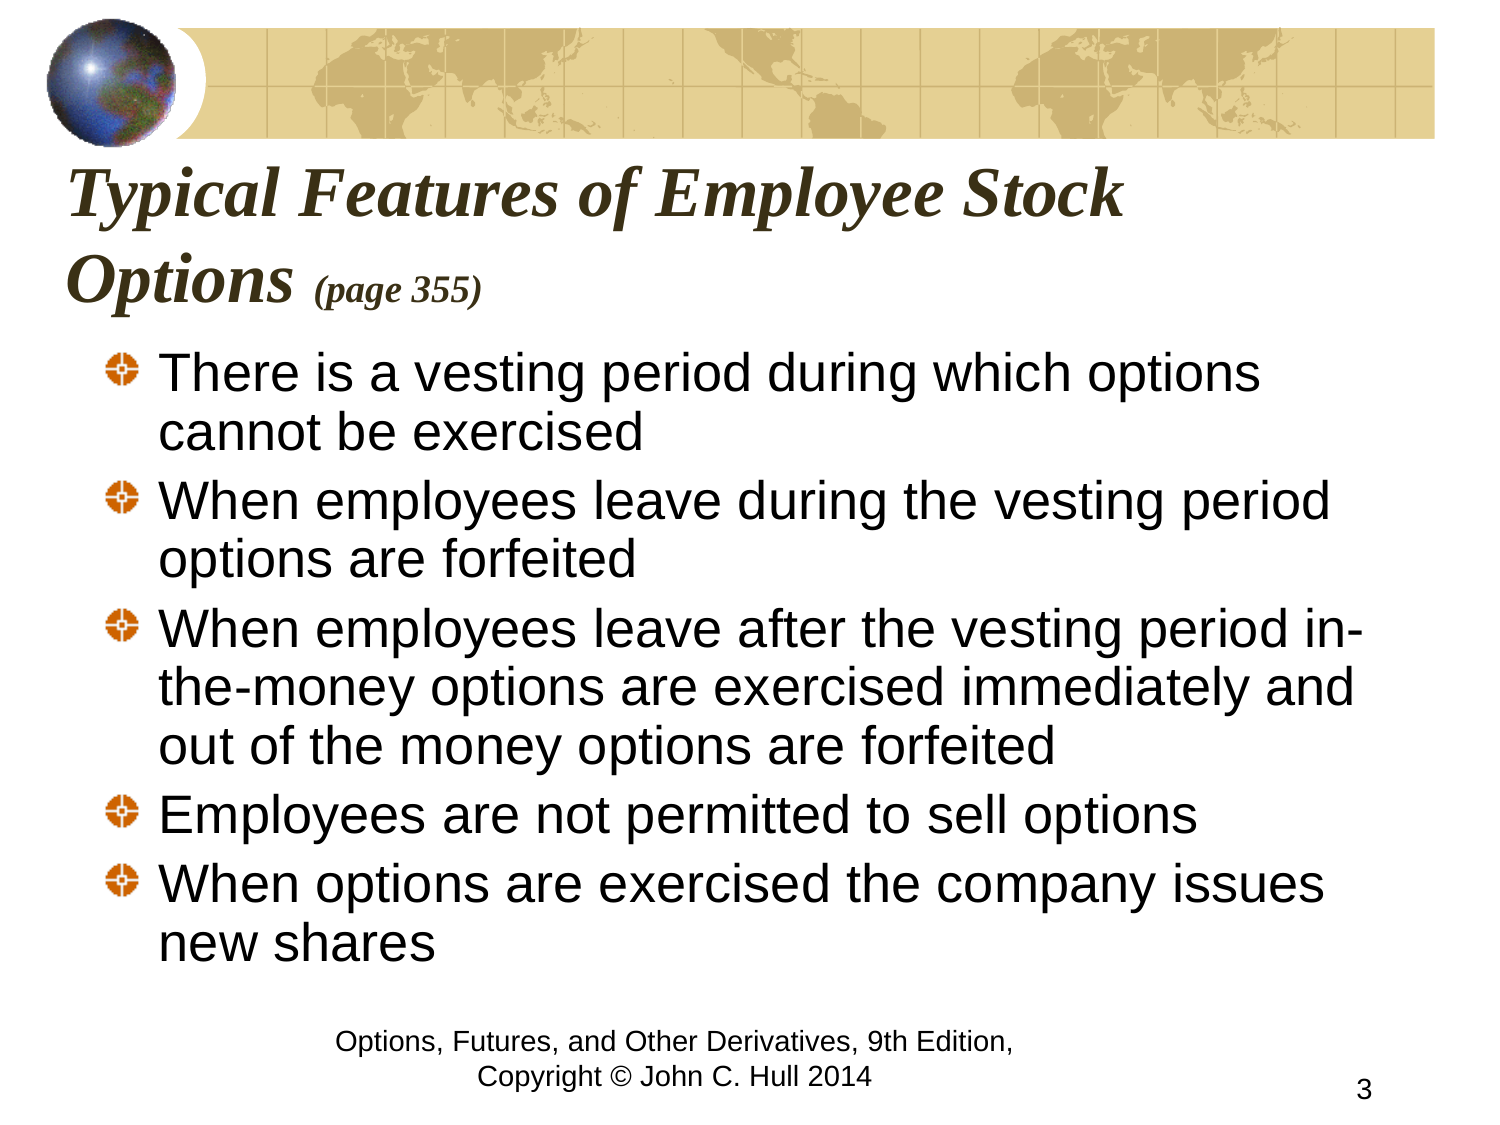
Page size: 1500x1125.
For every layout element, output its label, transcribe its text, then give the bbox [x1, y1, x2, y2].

picture [102, 479, 141, 518]
picture [42, 14, 190, 151]
picture [102, 351, 141, 390]
picture [102, 862, 141, 901]
list There is a vesting period during which options cannot be exercised When employees leave during the vesting period options are forfeited When employees leave after the vesting period in-the-money options are exercised immediately and out of the money options are forfeited Employees are not permitted to sell options When options are exercised the company issues new shares [87, 337, 1425, 1100]
picture [102, 607, 141, 646]
footer Options, Futures, and Other Derivatives, 9th Edition, Copyright © John C. Hull 2014 [262, 1024, 1088, 1101]
slide_number 3 [1074, 1037, 1388, 1113]
picture [102, 793, 141, 832]
title Typical Features of Employee Stock Options (page 355) [50, 137, 1325, 325]
